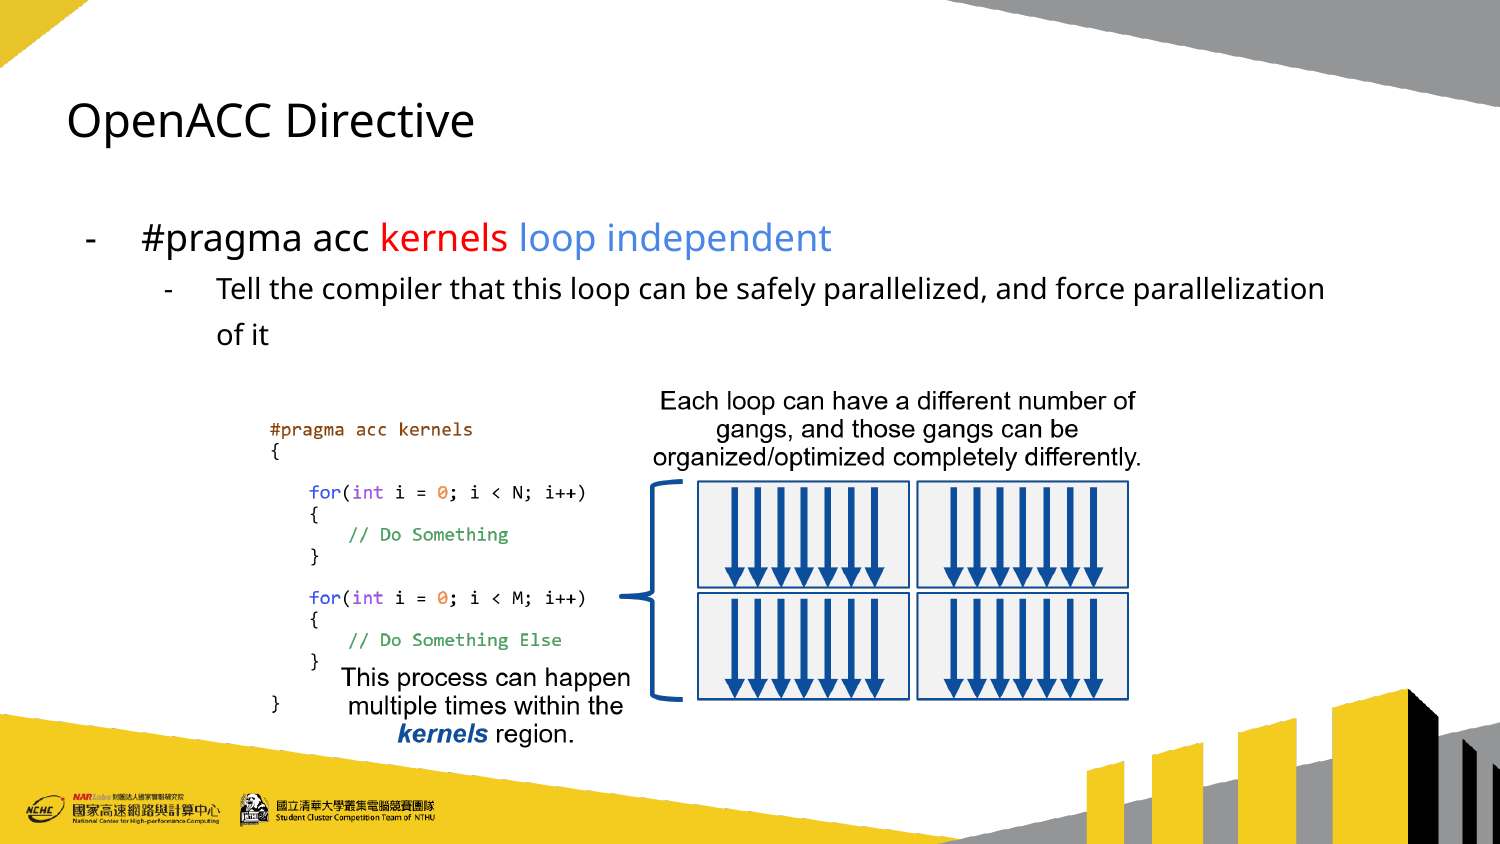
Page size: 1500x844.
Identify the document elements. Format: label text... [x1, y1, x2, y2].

picture [0, 0, 1500, 844]
title OpenACC Directive [51, 72, 1449, 167]
list #pragma acc kernels loop independent Tell the compiler that this loop can be safely parallelized, and force parallelization of it [51, 189, 1365, 750]
